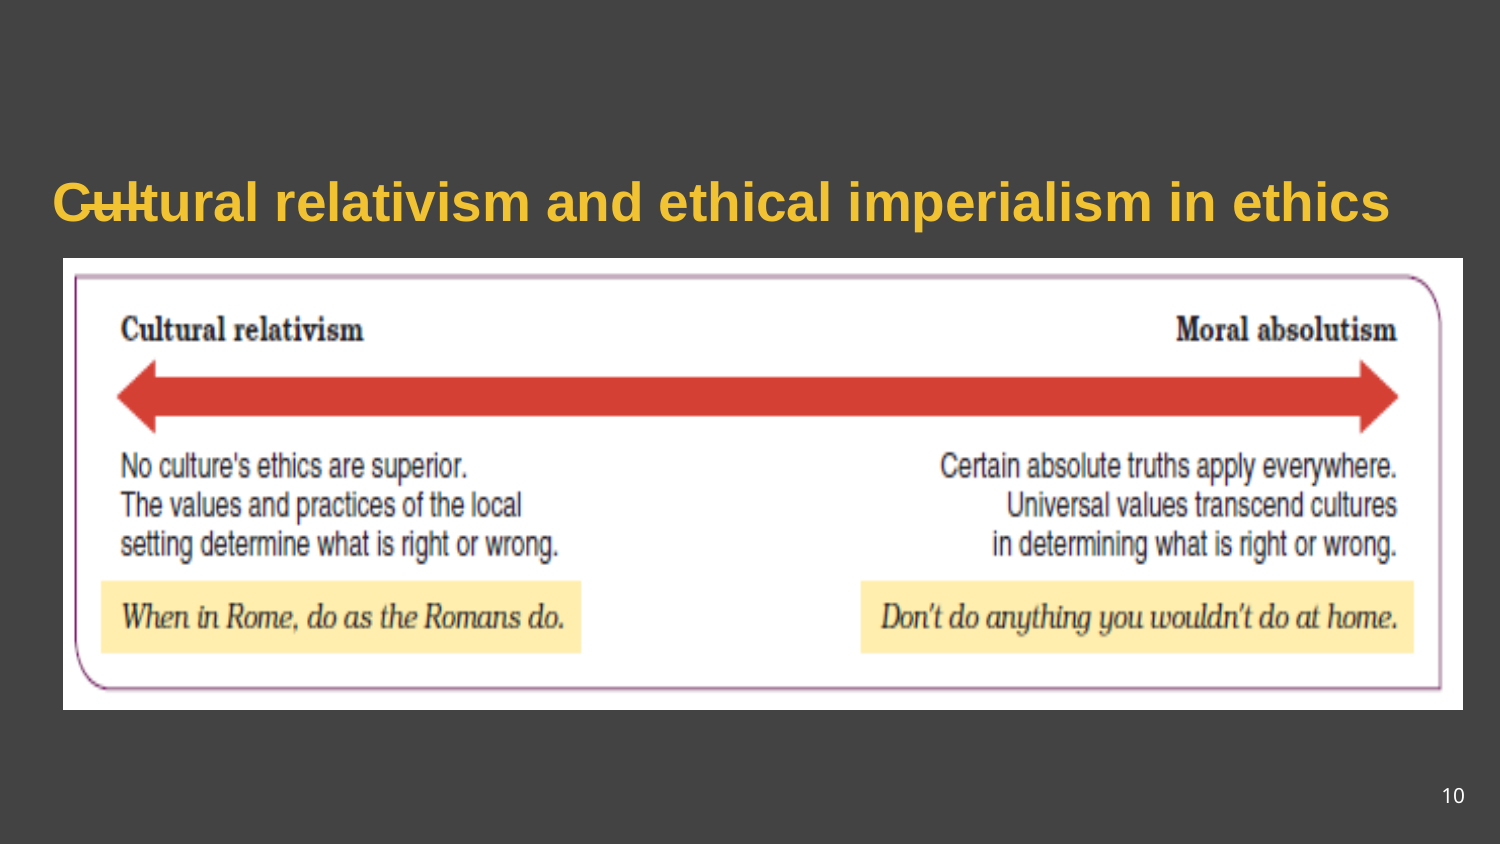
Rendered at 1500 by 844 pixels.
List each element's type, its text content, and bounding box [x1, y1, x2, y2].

slide_number 10 [1389, 764, 1480, 830]
picture [63, 258, 1463, 711]
title Cultural relativism and ethical imperialism in ethics [37, 134, 1410, 248]
